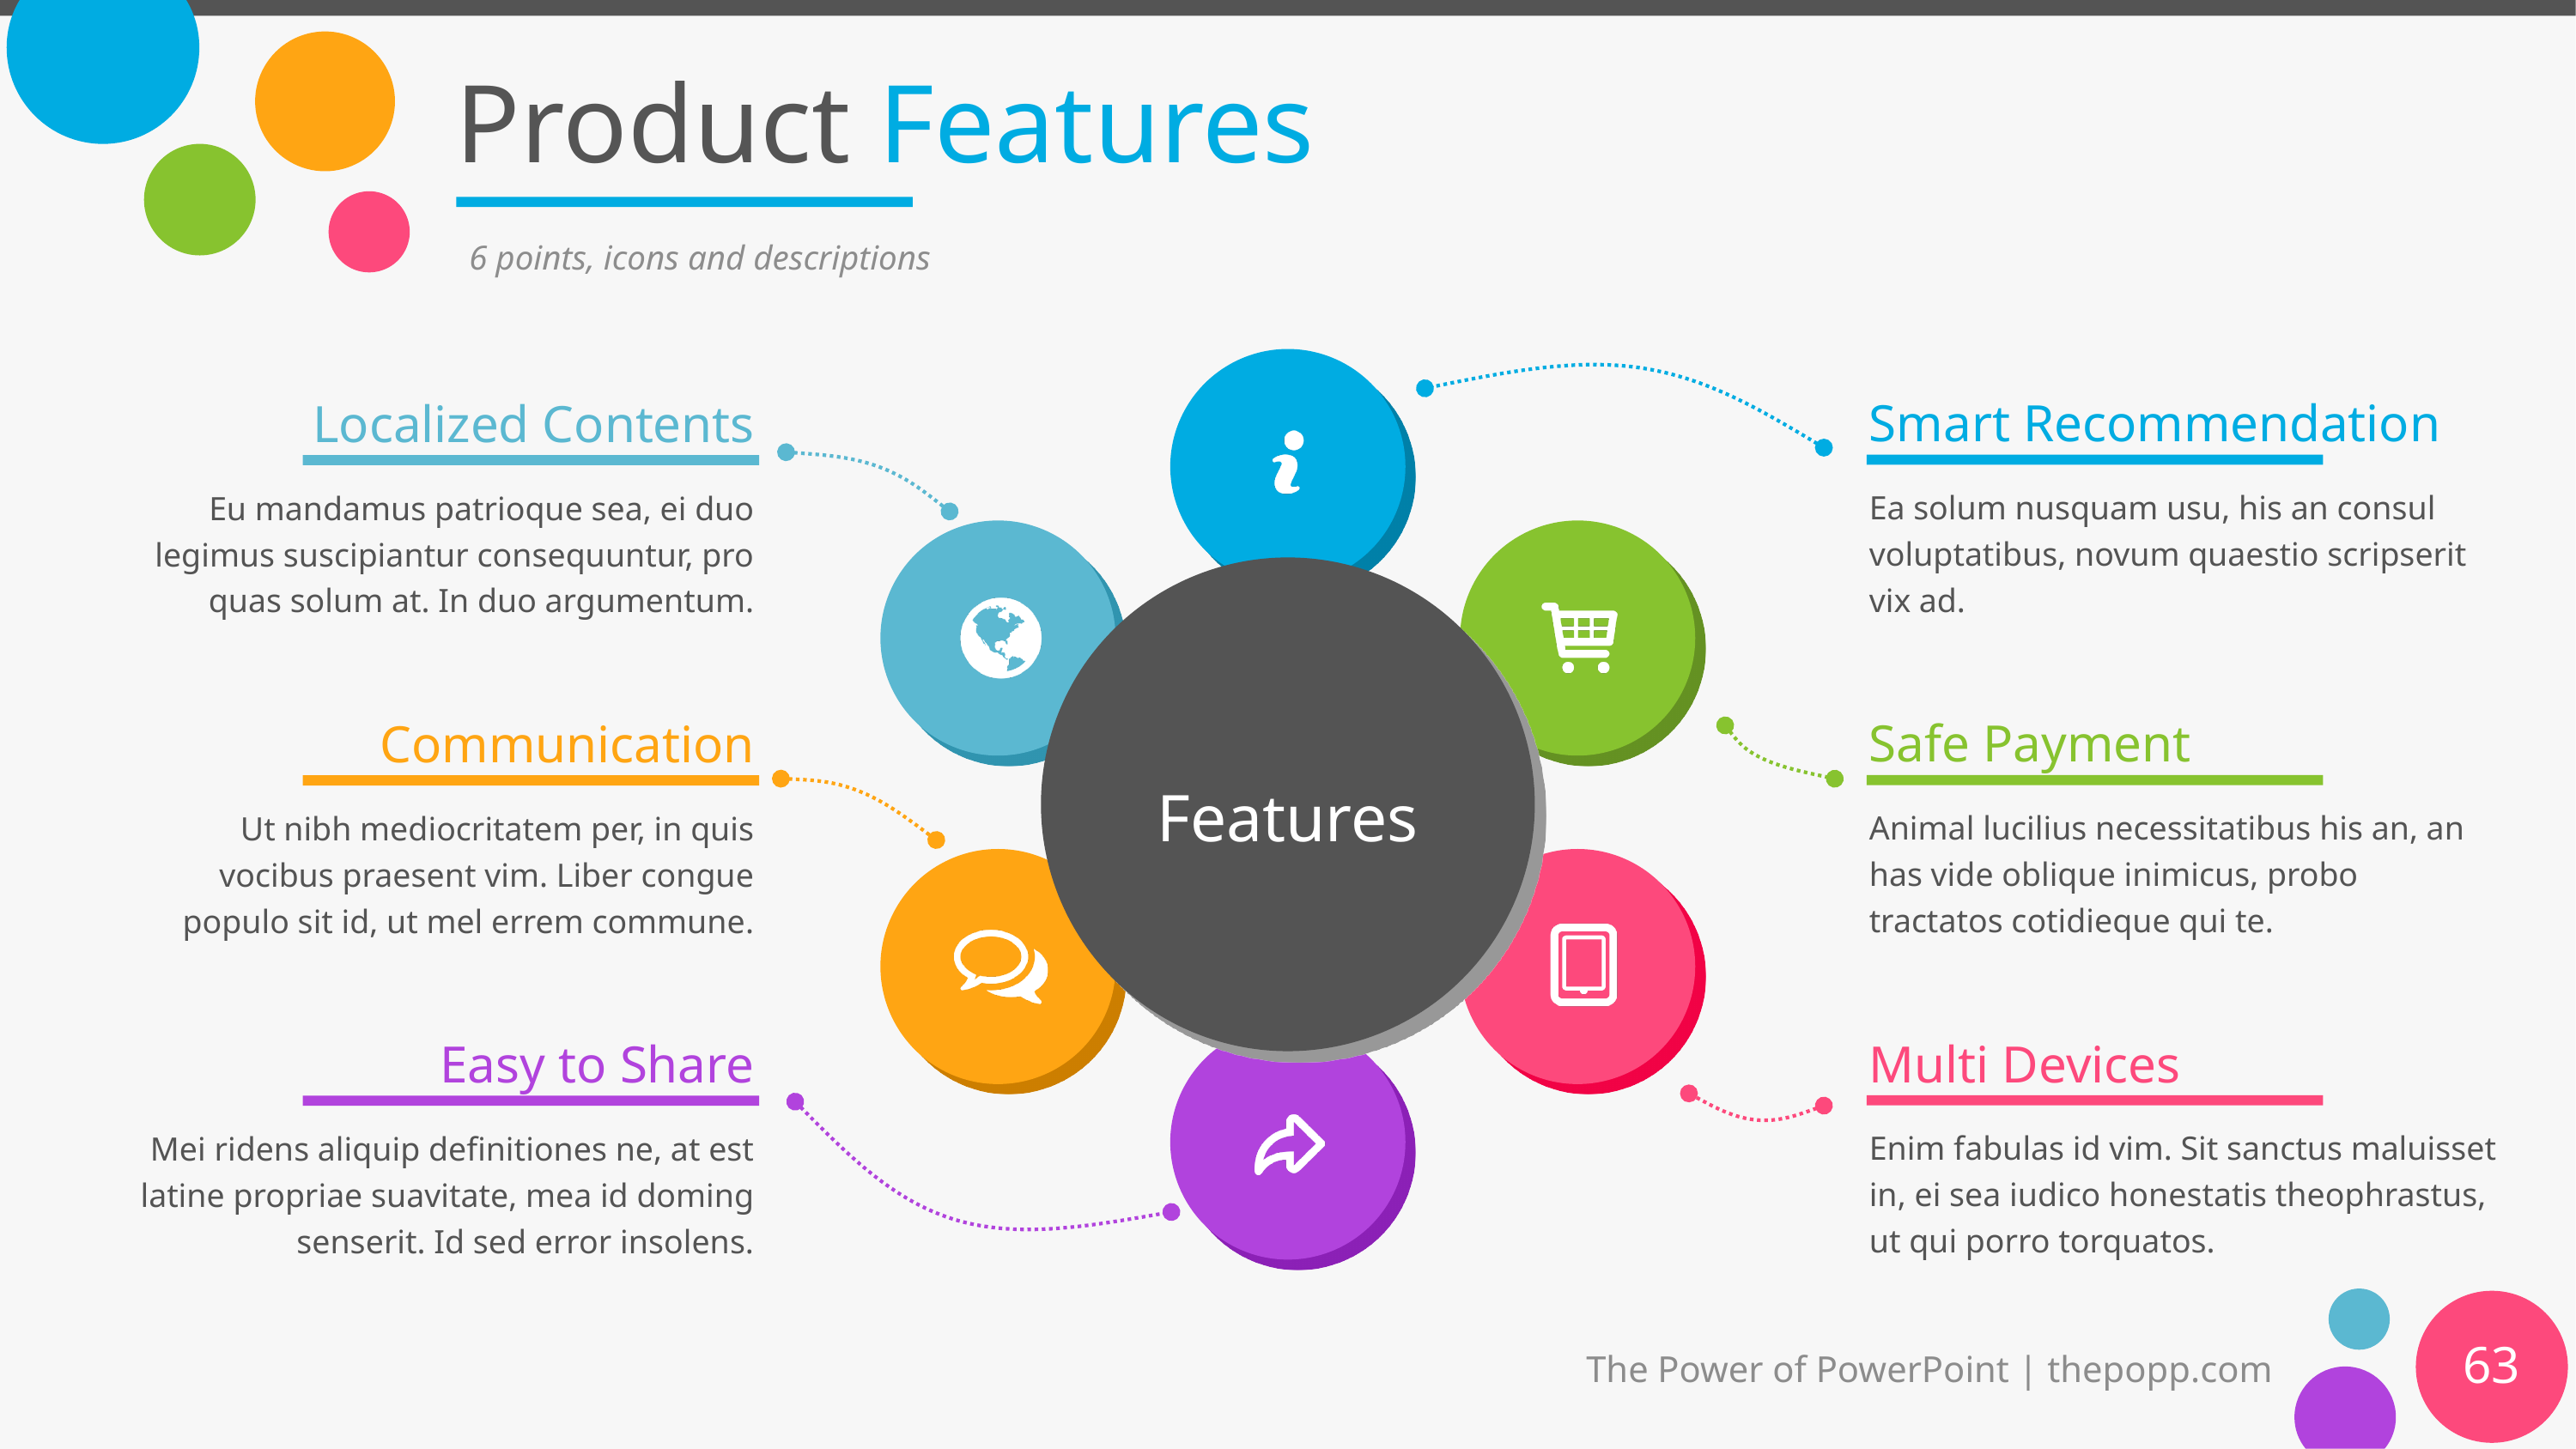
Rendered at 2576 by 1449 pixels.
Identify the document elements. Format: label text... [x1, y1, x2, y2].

list Ut nibh mediocritatem per, in quis vocibus praesent vim. Liber congue populo sit id, ut mel errem commune. [100, 789, 778, 961]
footer The Power of PowerPoint | thepopp.com [1479, 1332, 2296, 1410]
picture [953, 591, 1048, 686]
list Eu mandamus patrioque sea, ei duo legimus suscipiantur consequuntur, pro quas solum at. In duo argumentum. [100, 469, 778, 641]
list Safe Payment [1846, 682, 2520, 784]
list Easy to Share [104, 1003, 778, 1105]
picture [1285, 431, 1303, 450]
list 6 points, icons and descriptions [446, 217, 2465, 288]
list Animal lucilius necessitatibus his an, an has vide oblique inimicus, probo tractatos cotidieque qui te. [1846, 788, 2523, 961]
picture [1534, 919, 1630, 1014]
list Ea solum nusquam usu, his an consul voluptatibus, novum quaestio scripserit vix ad. [1846, 468, 2523, 641]
list Features [1086, 656, 1489, 961]
list Smart Recommendation [1846, 361, 2520, 464]
list Mei ridens aliquip definitiones ne, at est latine propriae suavitate, mea id doming senserit. Id sed error insolens. [100, 1109, 778, 1282]
picture [1242, 1096, 1338, 1191]
list Communication [104, 682, 778, 785]
title Product Features [433, 34, 2454, 204]
slide_number 63 [2415, 1328, 2568, 1406]
list Multi Devices [1846, 1003, 2520, 1105]
picture [1534, 591, 1630, 686]
list Enim fabulas id vim. Sit sanctus maluisset in, ei sea iudico honestatis theophrastus, ut qui porro torquatos. [1846, 1109, 2523, 1282]
picture [953, 919, 1048, 1014]
list Localized Contents [104, 362, 778, 464]
picture [1273, 455, 1299, 494]
